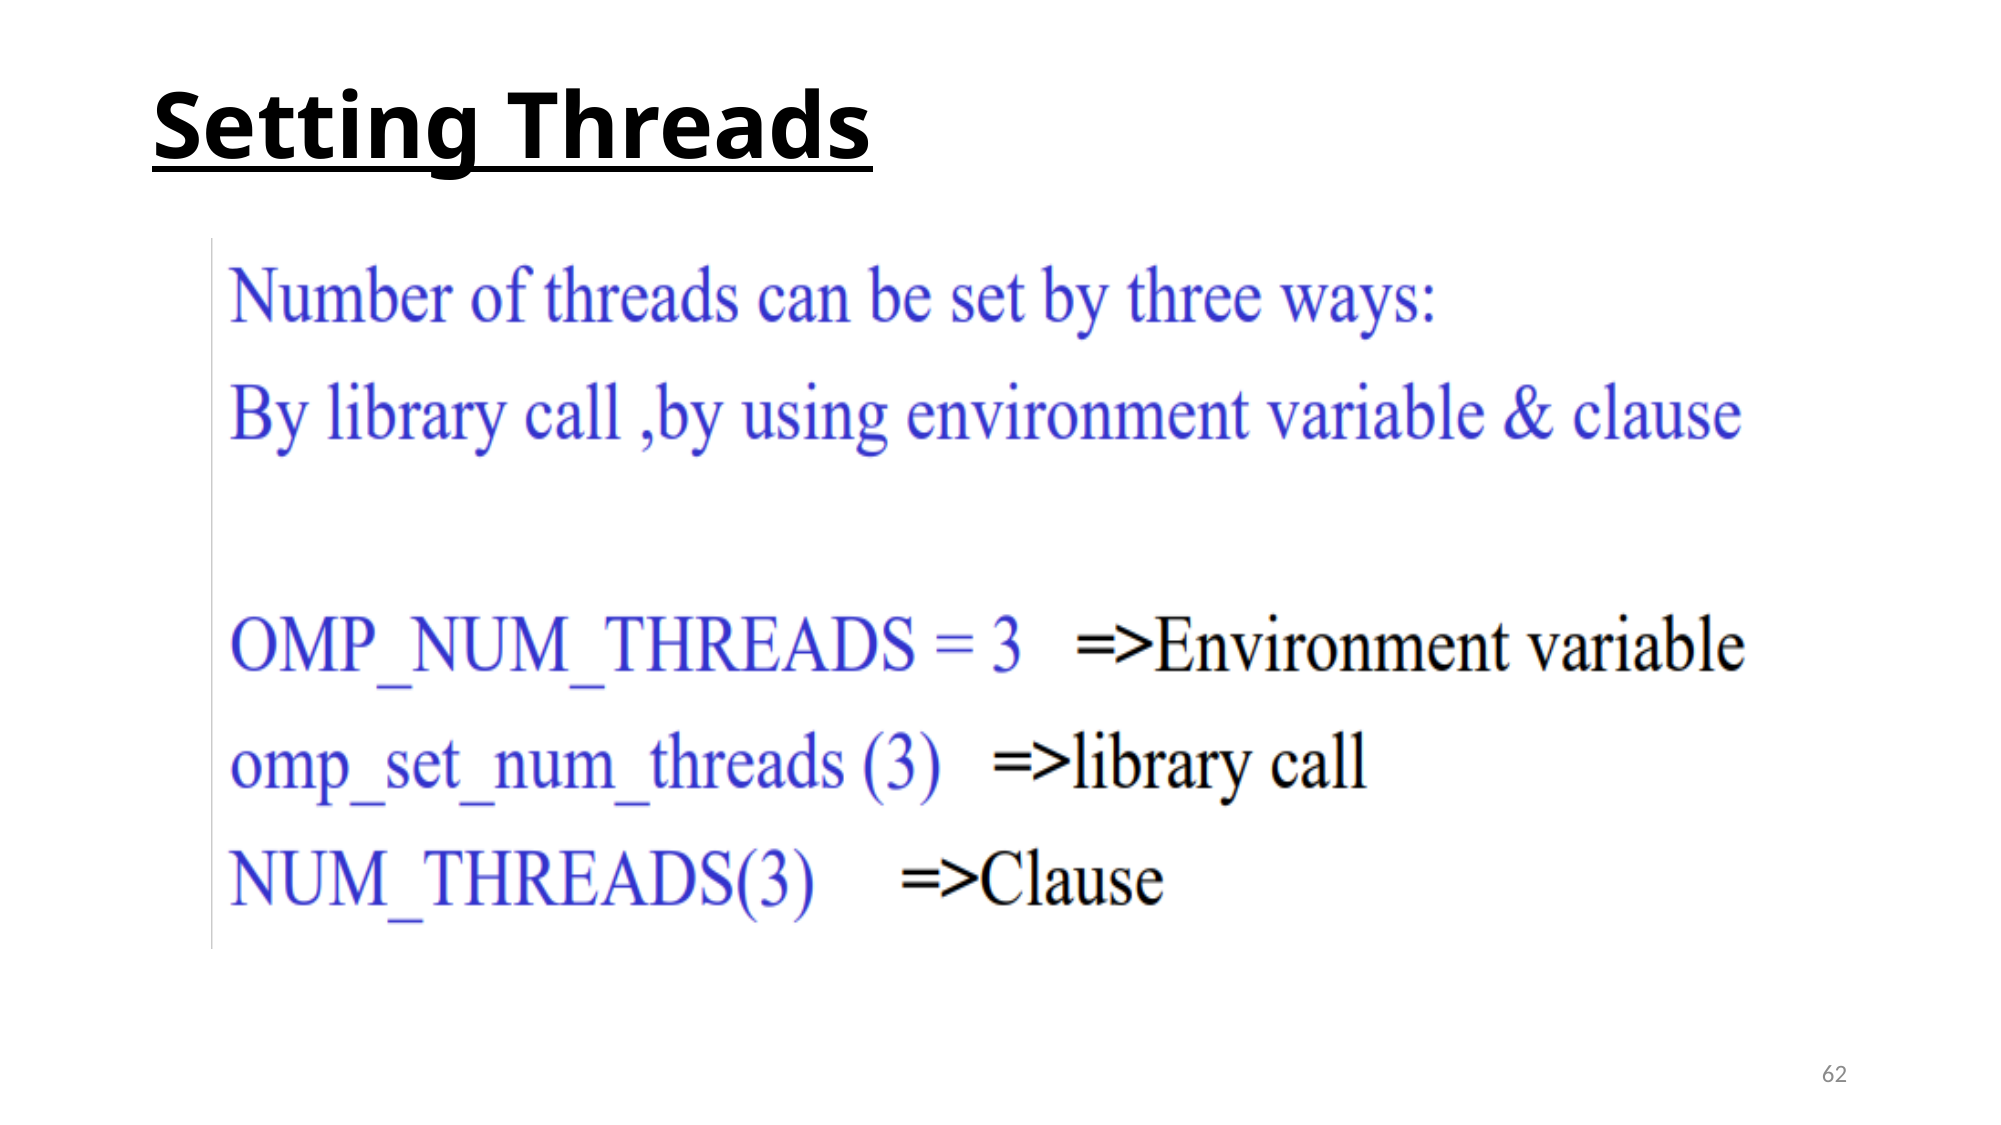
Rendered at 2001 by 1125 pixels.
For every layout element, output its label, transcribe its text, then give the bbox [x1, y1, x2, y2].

title Setting Threads [137, 59, 1863, 199]
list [211, 238, 1809, 949]
slide_number 62 [1412, 1042, 1863, 1103]
